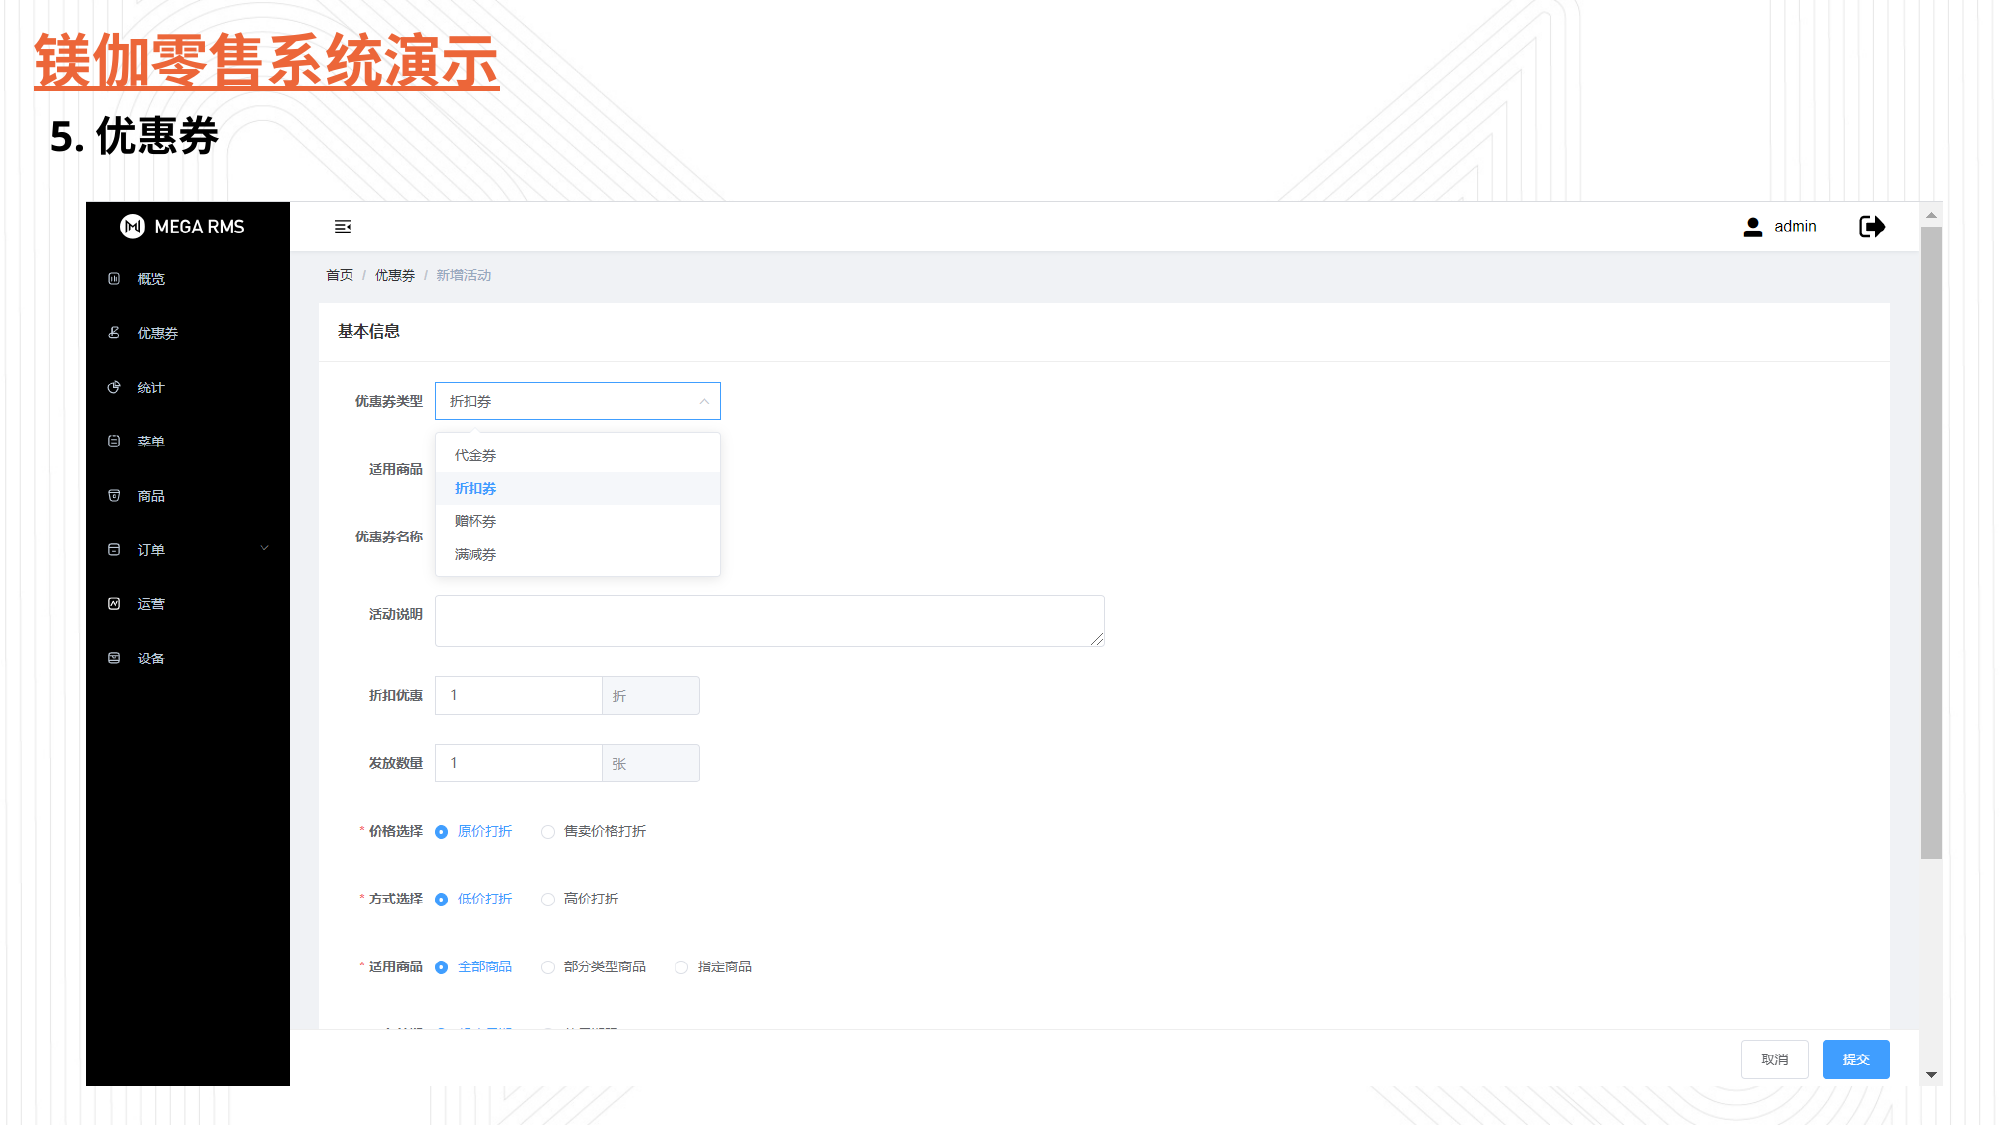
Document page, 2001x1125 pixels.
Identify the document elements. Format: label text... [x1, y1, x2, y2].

text_box 5.优惠券 [34, 101, 1877, 167]
text_box 镁伽零售系统演示 [19, 16, 515, 102]
picture [0, 0, 2000, 1125]
